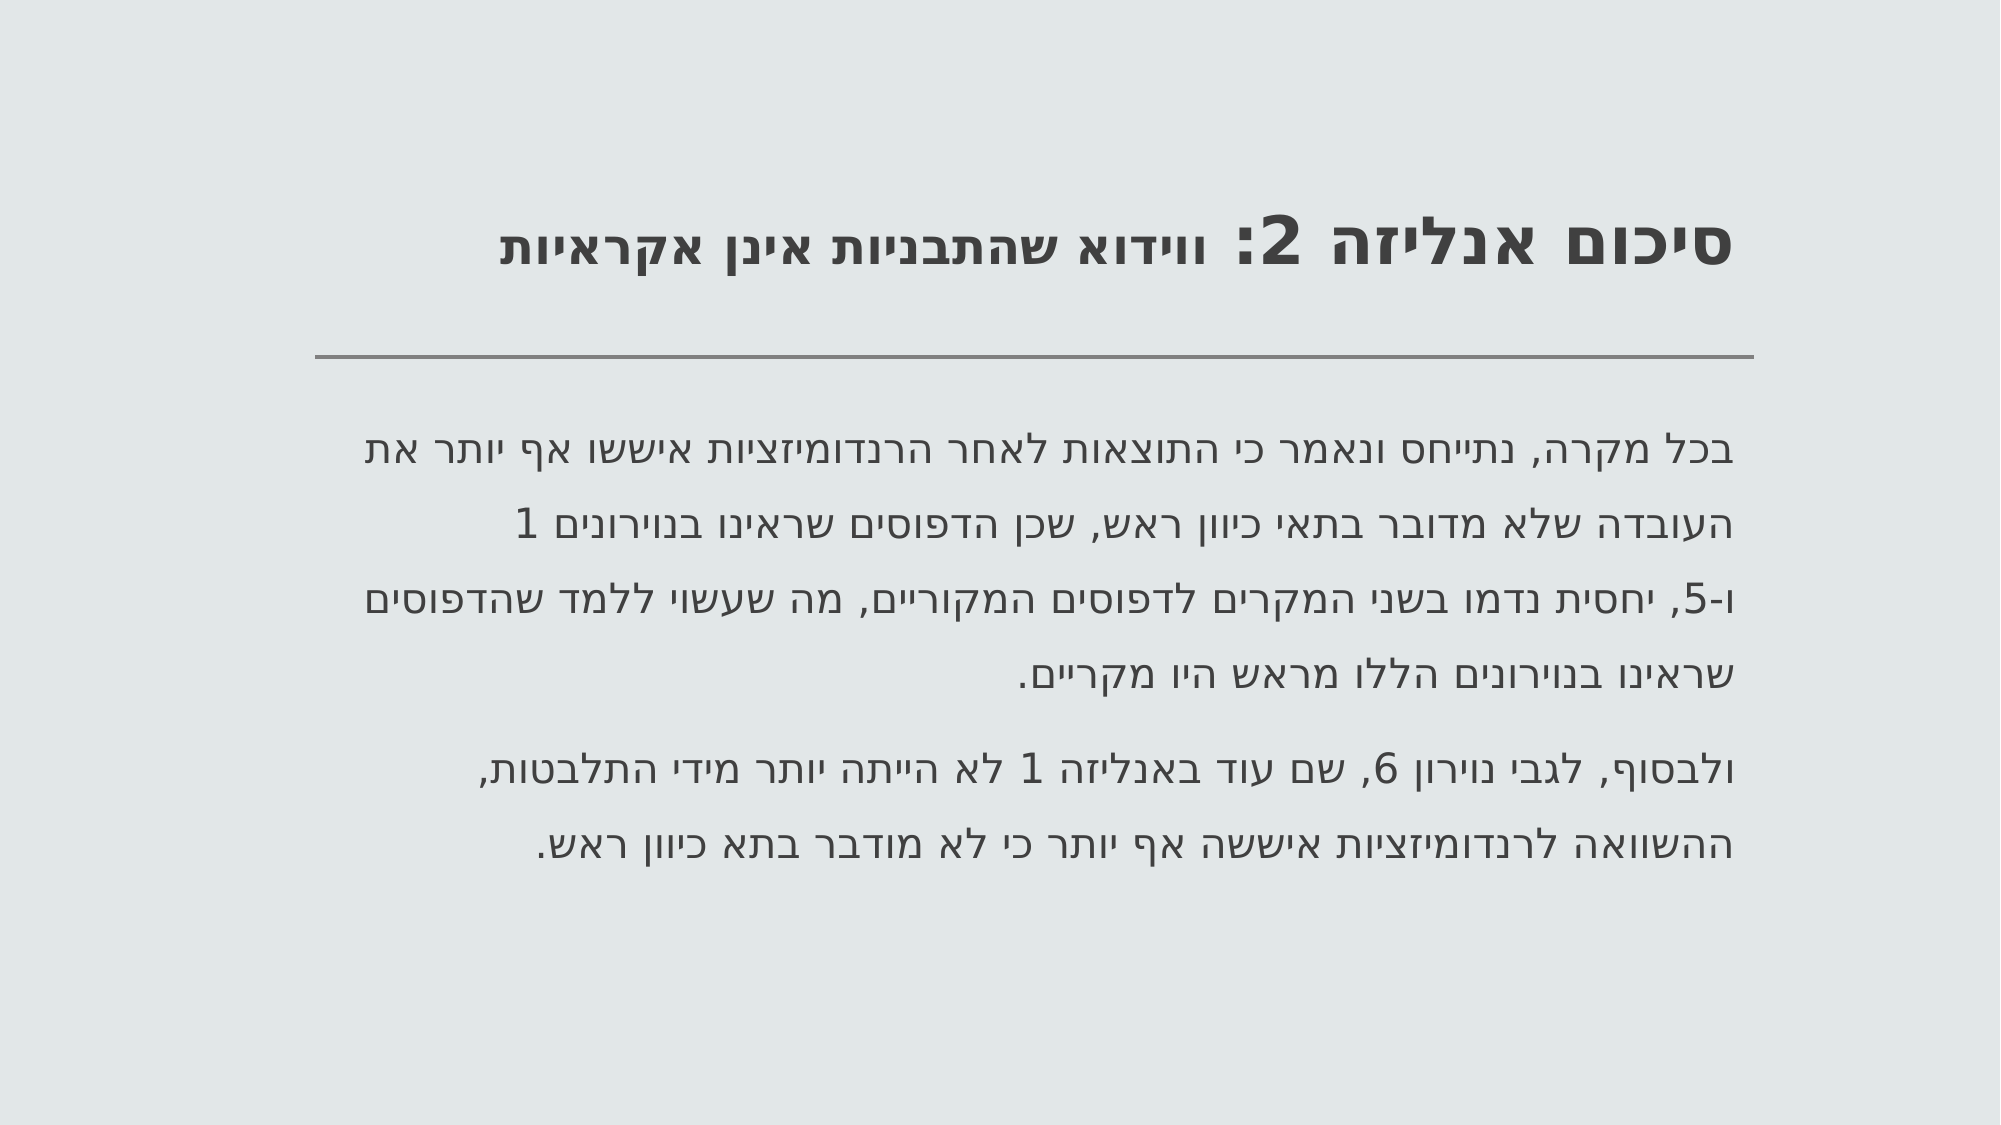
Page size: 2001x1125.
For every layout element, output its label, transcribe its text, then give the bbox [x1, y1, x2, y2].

list בכל מקרה, נתייחס ונאמר כי התוצאות לאחר הרנדומיזציות איששו אף יותר את העובדה שלא מדובר בתאי כיוון ראש, שכן הדפוסים שראינו בנוירונים 1 ו-5, יחסית נדמו בשני המקרים לדפוסים המקוריים, מה שעשוי ללמד שהדפוסים שראינו בנוירונים הללו מראש היו מקריים. ולבסוף, לגבי נוירון 6, שם עוד באנליזה 1 לא הייתה יותר מידי התלבטות, ההשוואה לרנדומיזציות איששה אף יותר כי לא מודבר בתא כיוון ראש. [315, 379, 1754, 979]
title סיכום אנליזה 2: ווידוא שהתבניות אינן אקראיות [315, 72, 1754, 294]
